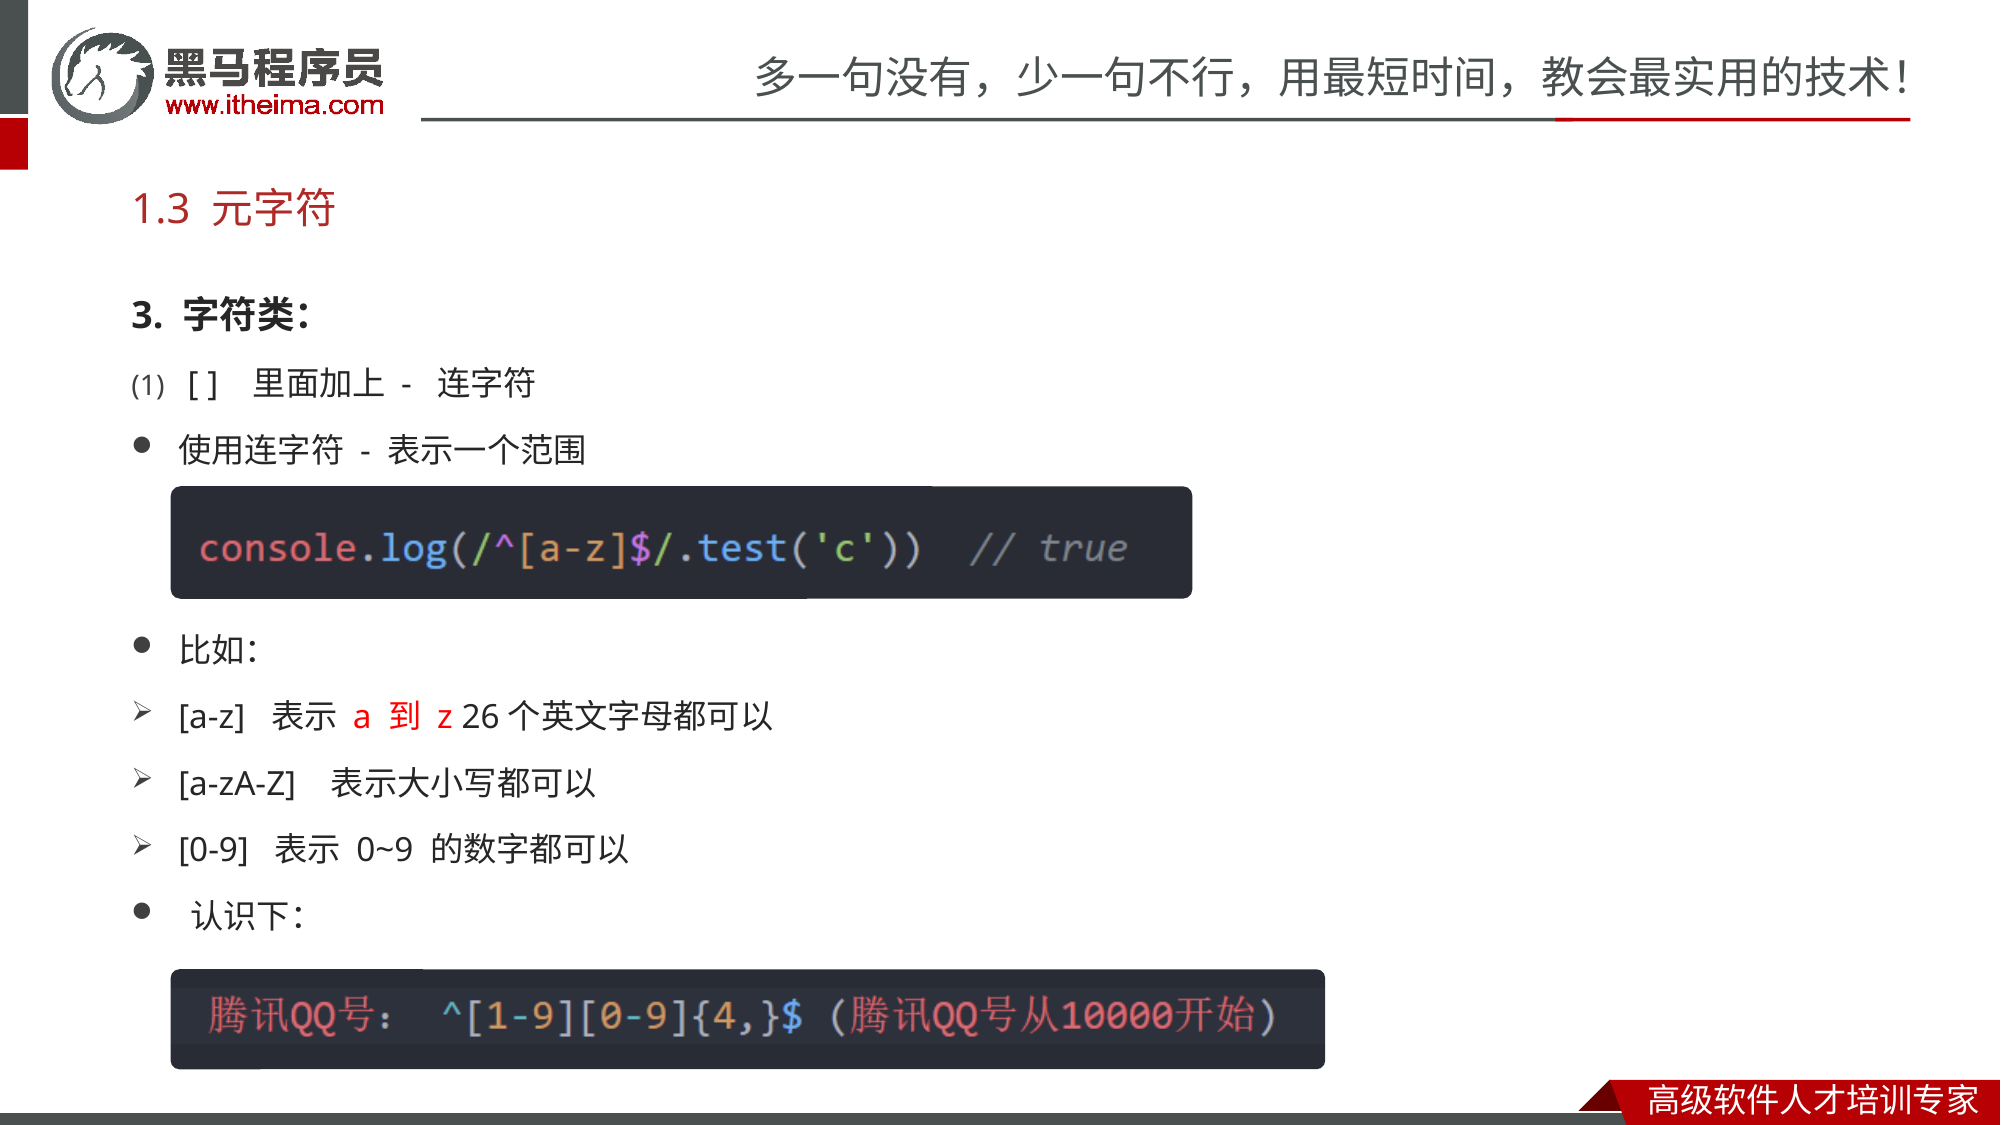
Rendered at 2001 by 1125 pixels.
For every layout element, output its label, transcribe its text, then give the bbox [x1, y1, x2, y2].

list 3. 字符类： [ ] 里面加上 - 连字符 使用连字符 - 表示一个范围 比如： [a-z] 表示 a 到 z 26个英文字母都可以 [a-zA-Z] 表示大小写都可以 [0-9] 表示 0~9 的数字都可以 认识下： [116, 261, 1876, 1008]
title 1.3 元字符 [116, 164, 1880, 250]
picture [50, 26, 384, 125]
picture [170, 969, 1326, 1070]
picture [170, 485, 1193, 599]
